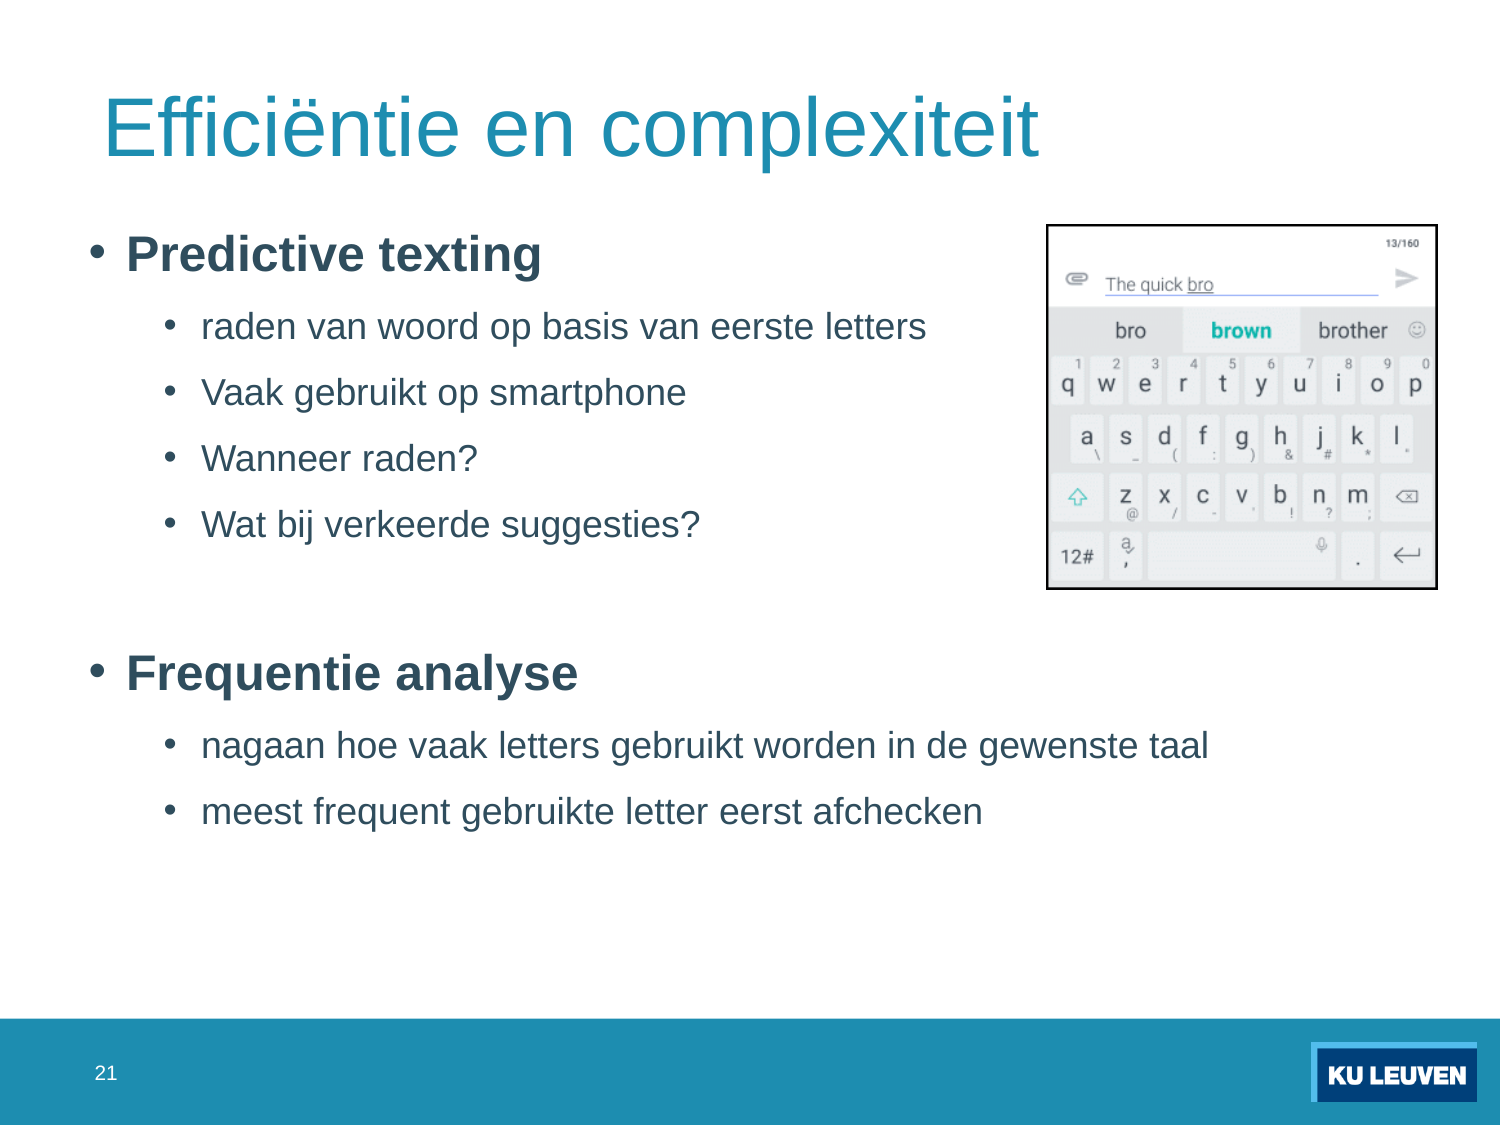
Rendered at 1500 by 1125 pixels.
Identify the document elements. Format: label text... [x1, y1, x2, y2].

list Predictive texting raden van woord op basis van eerste letters Vaak gebruikt op smartphone Wanneer raden? Wat bij verkeerde suggesties? Frequentie analyse nagaan hoe vaak letters gebruikt worden in de gewenste taal meest frequent gebruikte letter eerst afchecken [88, 220, 1349, 949]
picture [1311, 1042, 1477, 1102]
title Efficiëntie en complexiteit [93, 34, 1406, 224]
slide_number 21 [93, 1060, 121, 1084]
picture [1046, 224, 1438, 590]
